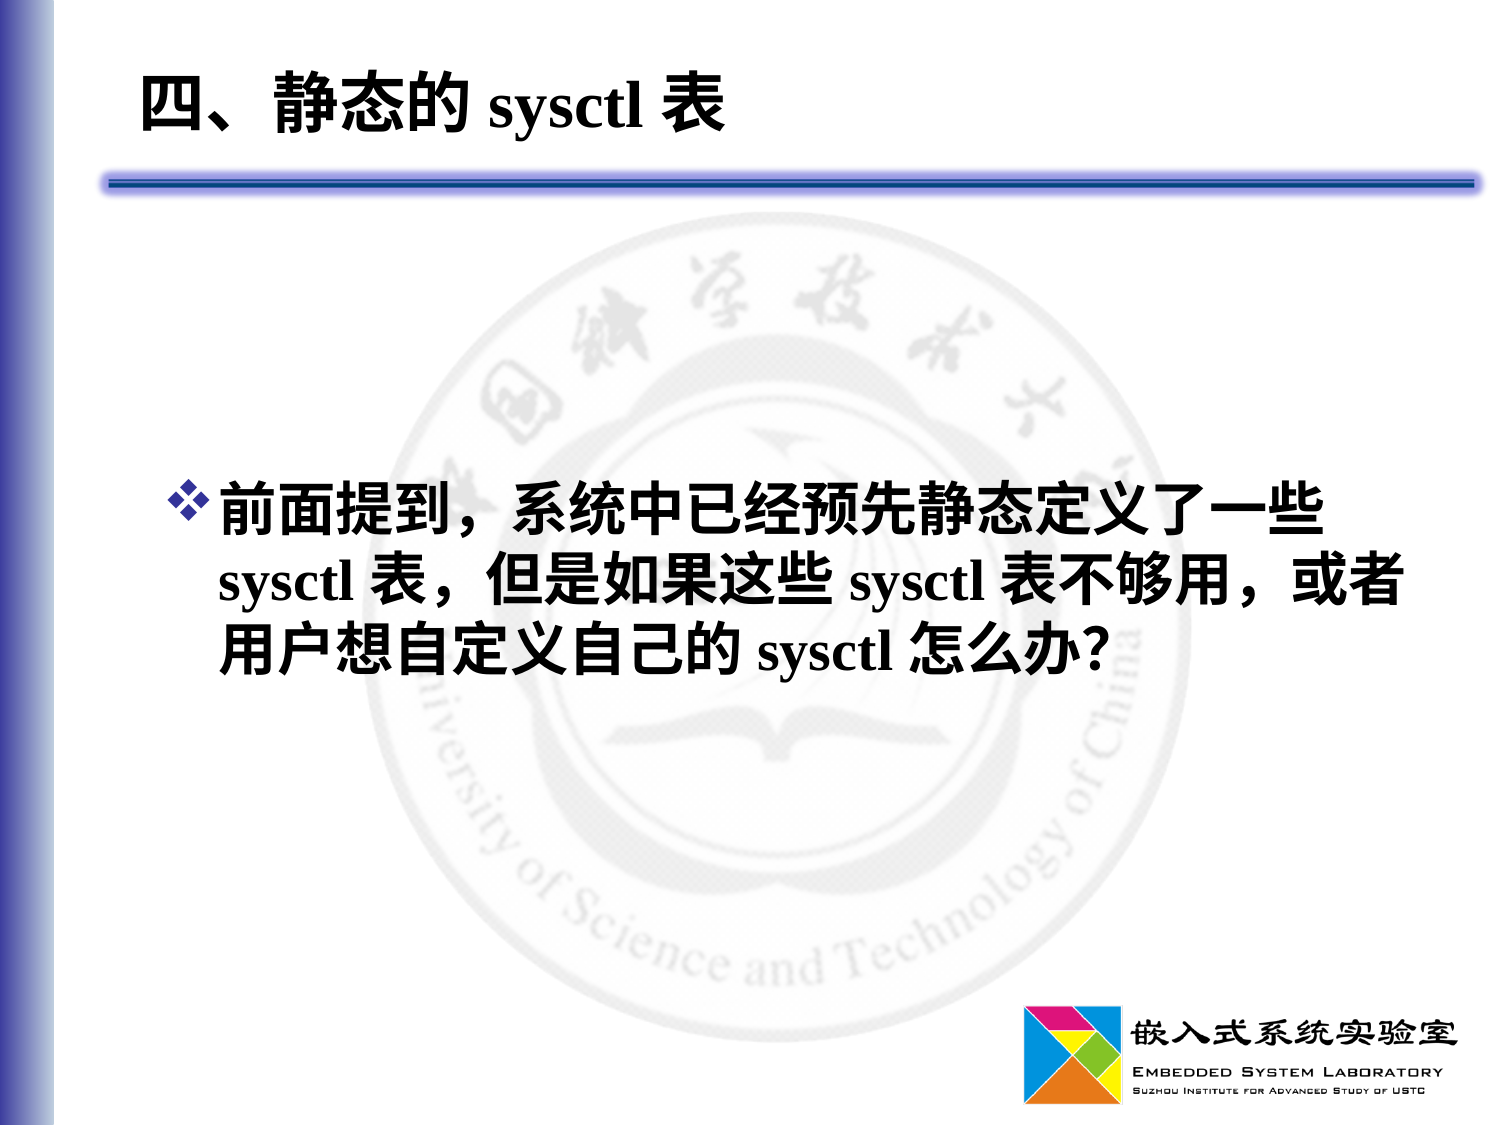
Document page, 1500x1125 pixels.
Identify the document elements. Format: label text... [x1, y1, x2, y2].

picture [88, 160, 1495, 220]
title 四、静态的sysctl表 [123, 42, 1459, 150]
list 前面提到，系统中已经预先静态定义了一些sysctl表，但是如果这些sysctl表不够用，或者用户想自定义自己的sysctl怎么办？ [147, 220, 1437, 1024]
picture [336, 1004, 1459, 1105]
